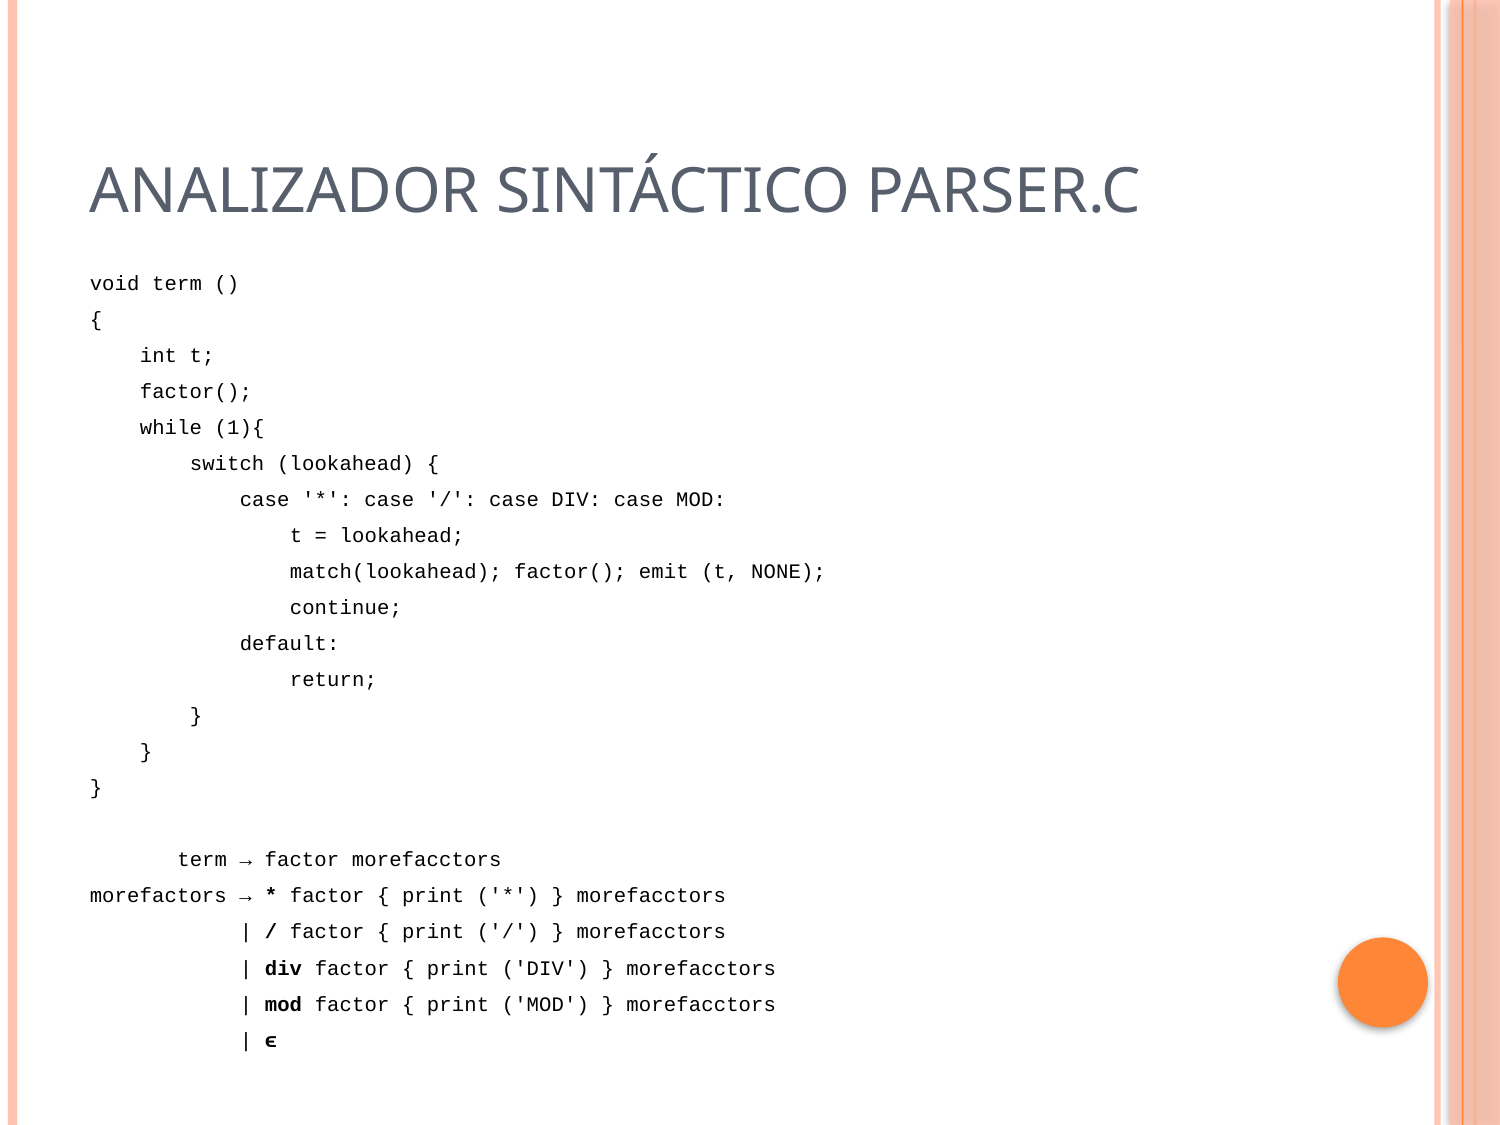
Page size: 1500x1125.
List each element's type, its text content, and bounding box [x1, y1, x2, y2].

list void term () { int t; factor(); while (1){ switch (lookahead) { case '*': case '/': case DIV: case MOD: t = lookahead; match(lookahead); factor(); emit (t, NONE); continue; default: return; } } } term → factor morefacctors morefactors → * factor { print ('*') } morefacctors | / factor { print ('/') } morefacctors | div factor { print ('DIV') } morefacctors | mod factor { print ('MOD') } morefacctors | ϵ [75, 262, 1300, 1062]
title Analizador Sintáctico parser.c [75, 45, 1300, 233]
